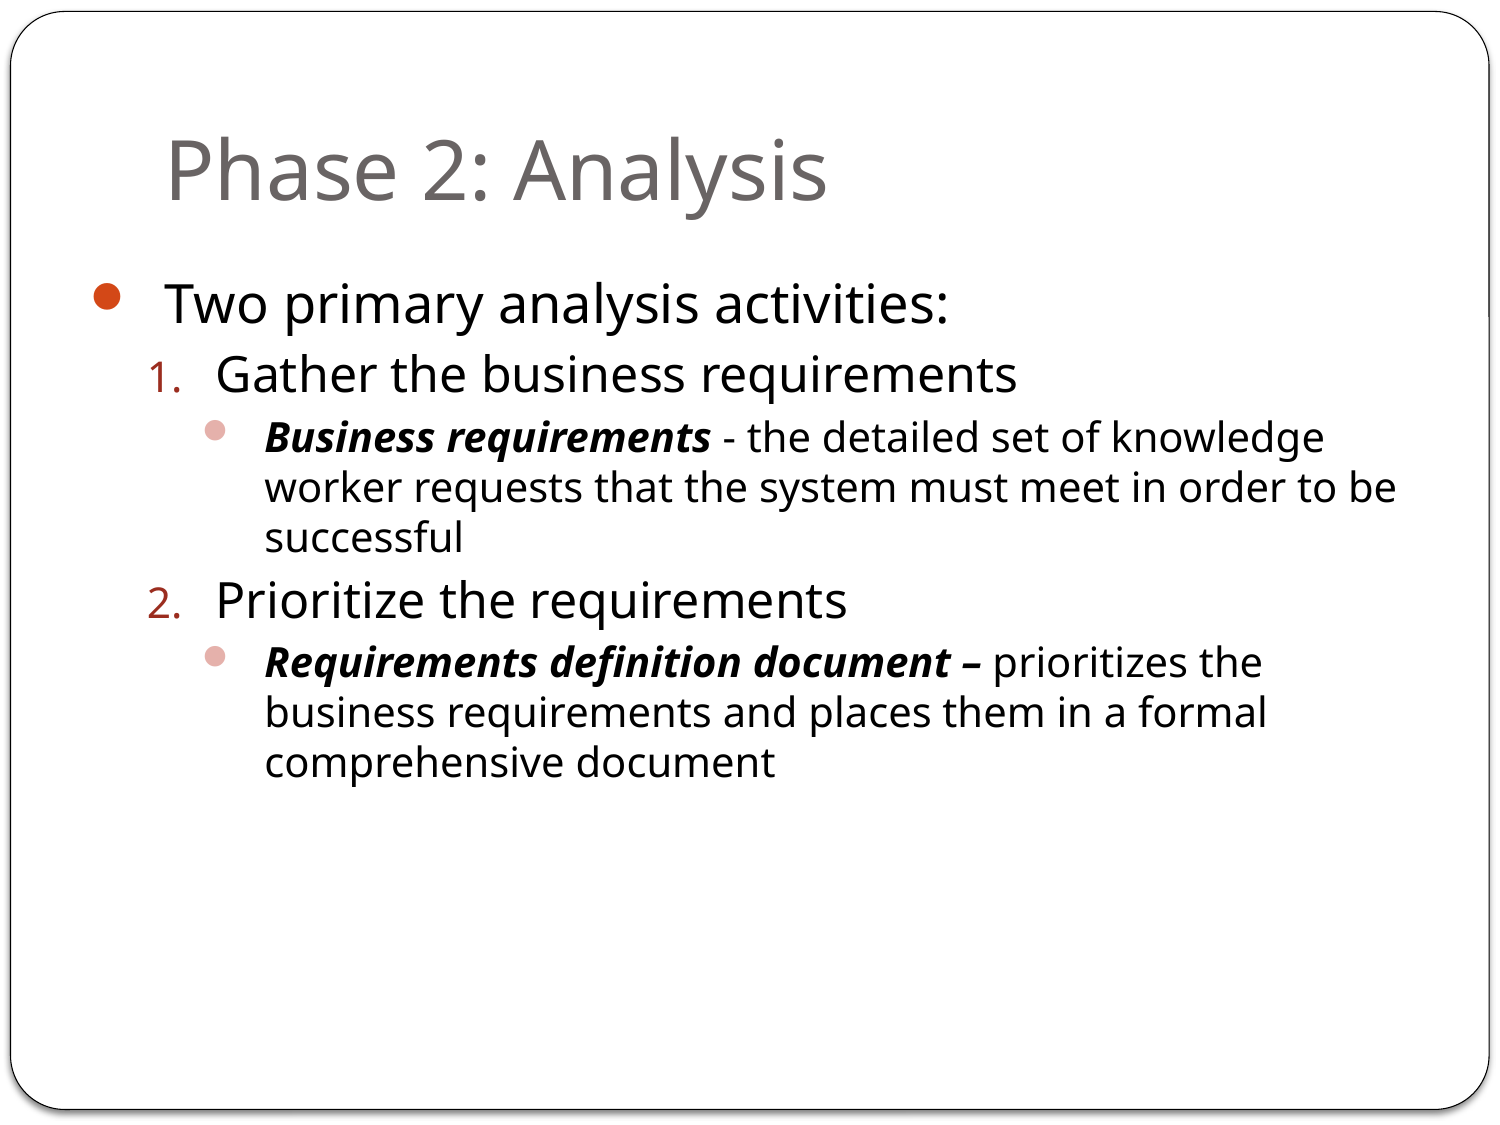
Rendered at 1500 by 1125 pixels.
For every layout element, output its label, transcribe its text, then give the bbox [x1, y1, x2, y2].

title Phase 2: Analysis [150, 45, 1425, 233]
list Two primary analysis activities: Gather the business requirements Business requirements - the detailed set of knowledge worker requests that the system must meet in order to be successful Prioritize the requirements Requirements definition document – prioritizes the business requirements and places them in a formal comprehensive document [75, 262, 1425, 1005]
